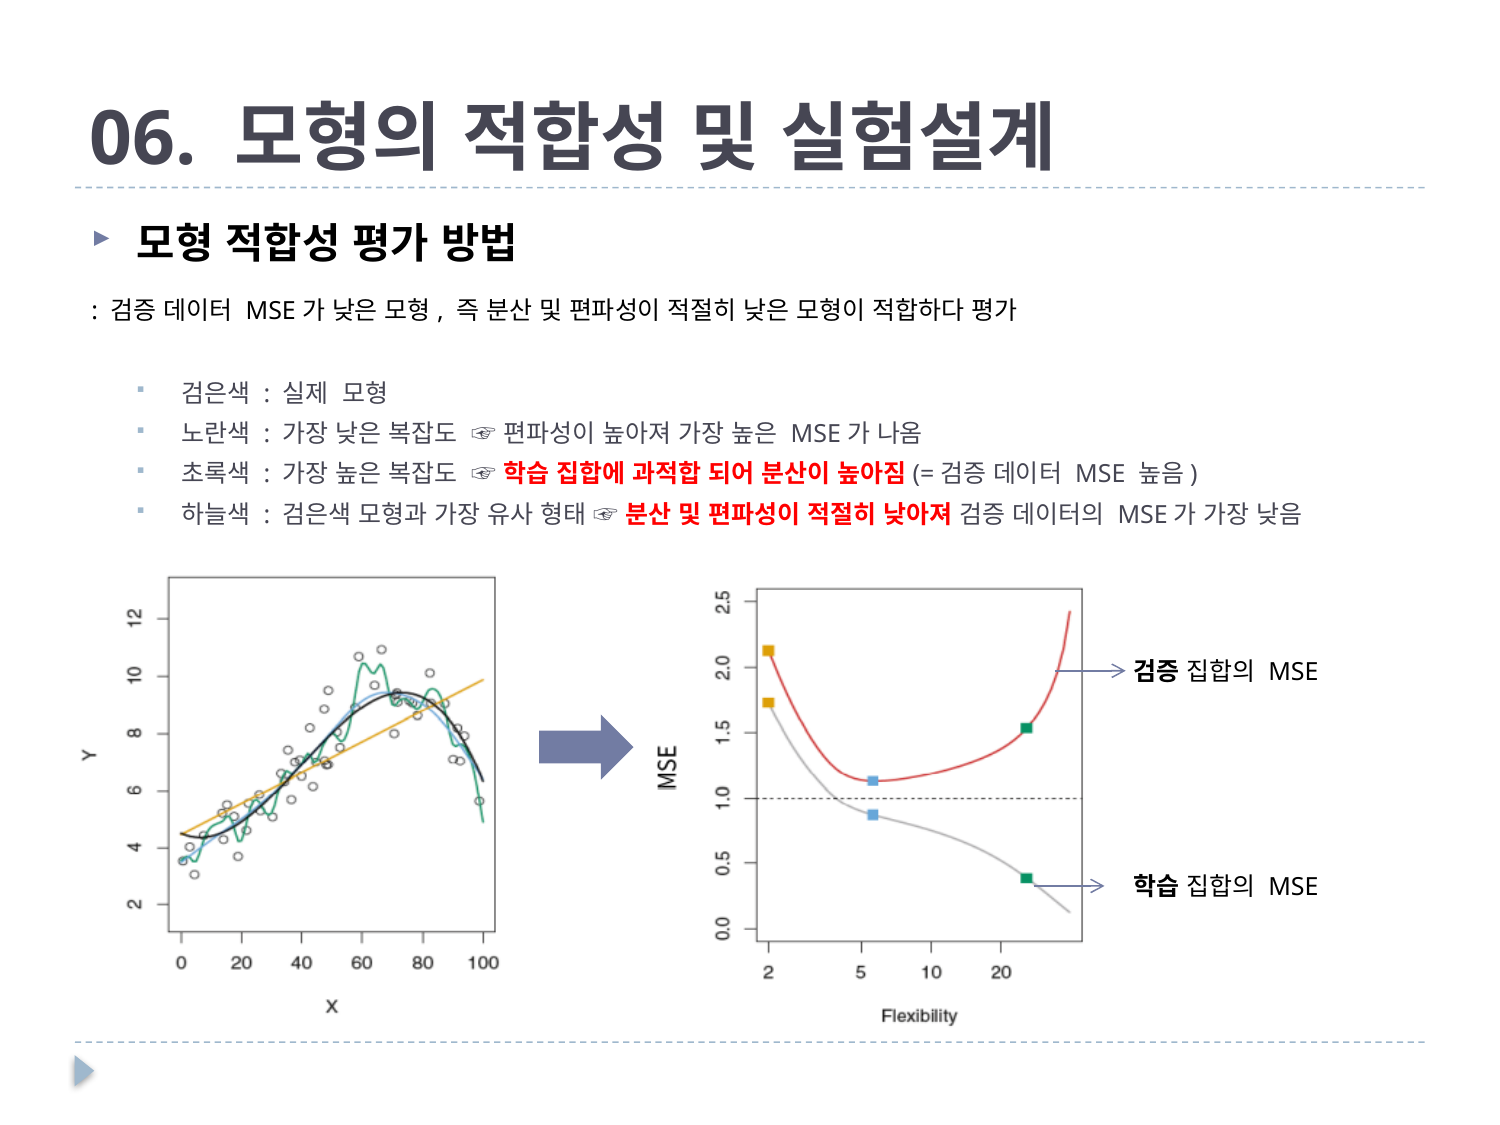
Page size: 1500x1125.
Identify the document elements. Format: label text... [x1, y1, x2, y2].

picture [76, 549, 518, 1028]
picture [655, 562, 1099, 1039]
text_box 학습 집합의 MSE [1118, 863, 1334, 908]
text_box 검증 집합의 MSE [1118, 648, 1334, 693]
title 06. 모형의 적합성 및 실험설계 [75, 24, 1425, 188]
text_box [537, 713, 635, 782]
